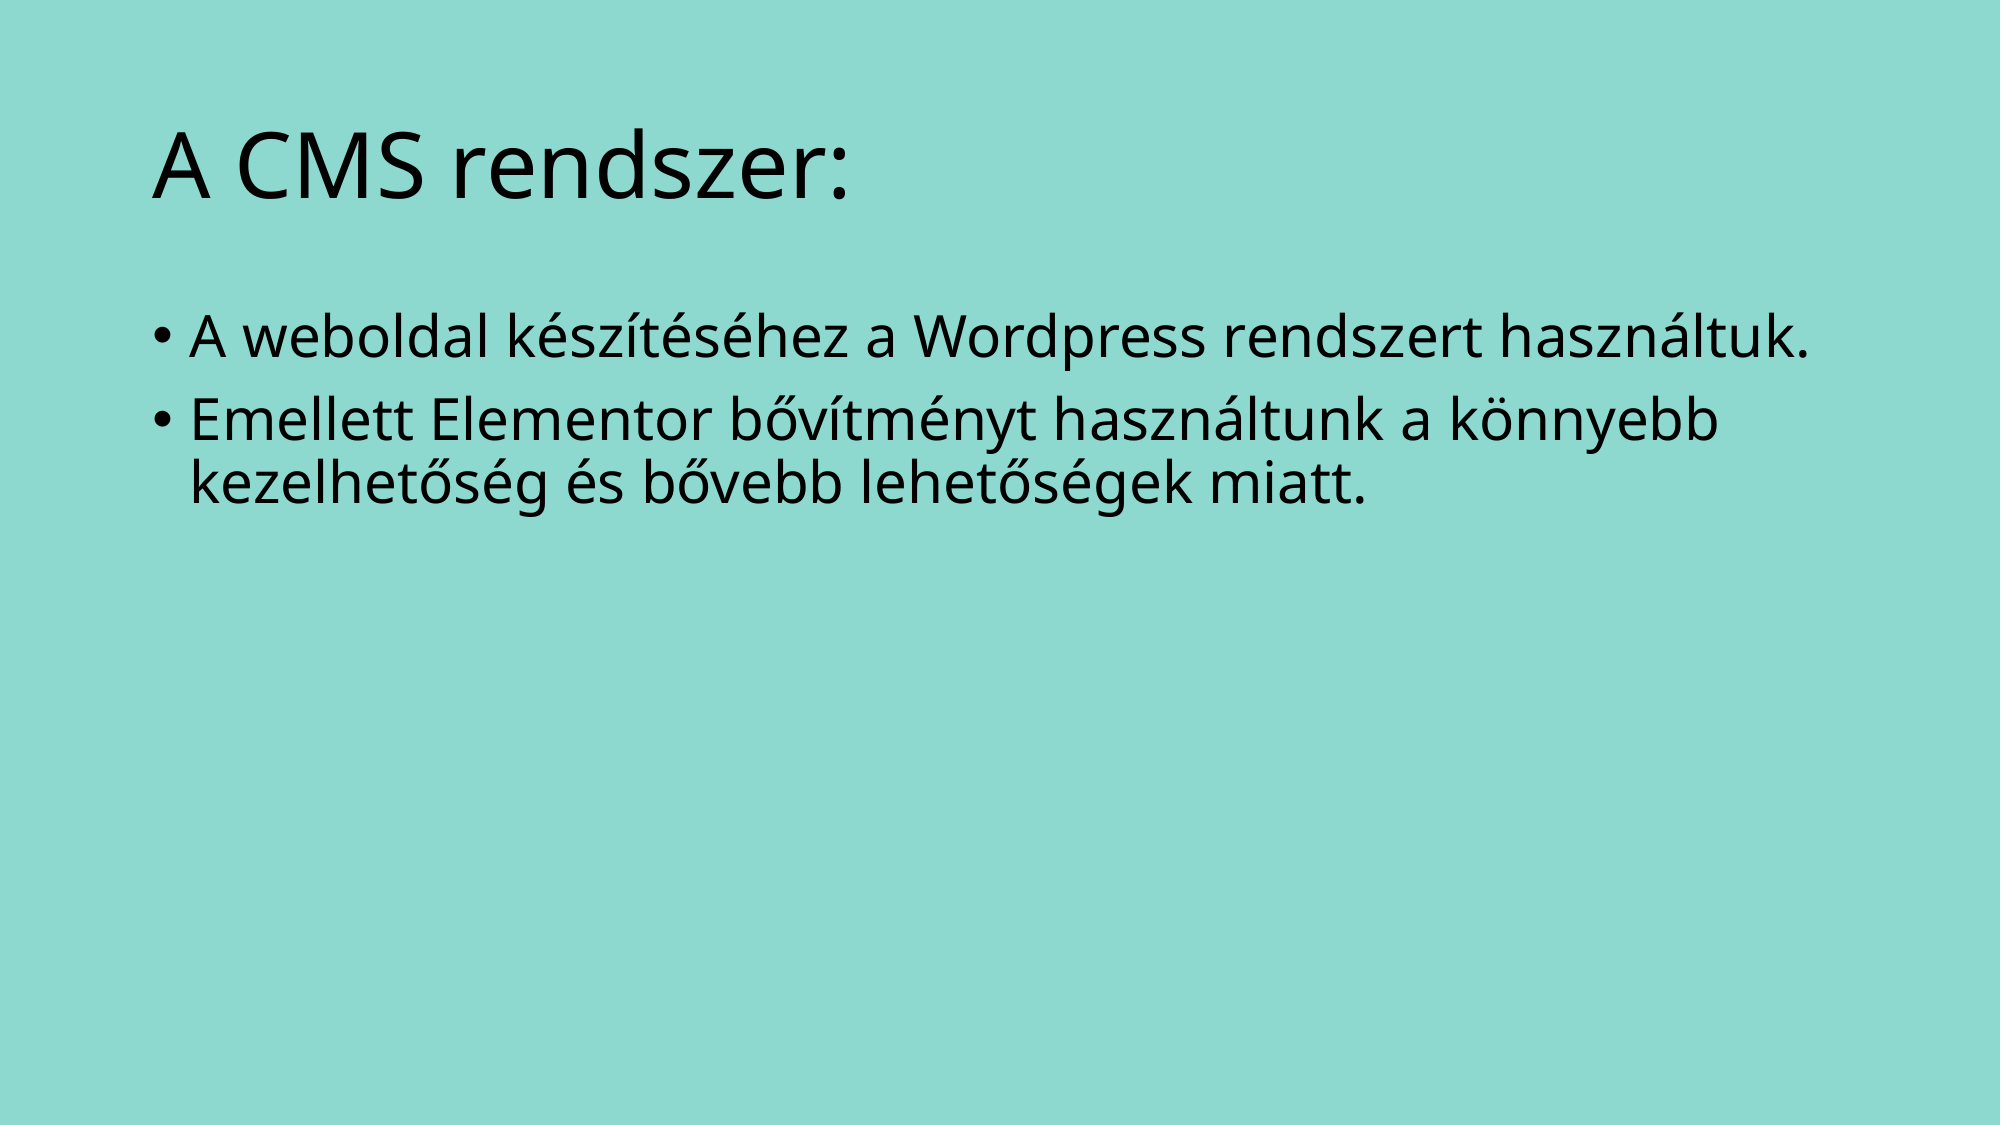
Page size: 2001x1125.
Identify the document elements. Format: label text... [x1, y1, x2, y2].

title A CMS rendszer: [137, 59, 1863, 278]
list A weboldal készítéséhez a Wordpress rendszert használtuk. Emellett Elementor bővítményt használtunk a könnyebb kezelhetőség és bővebb lehetőségek miatt. [137, 299, 1863, 1014]
